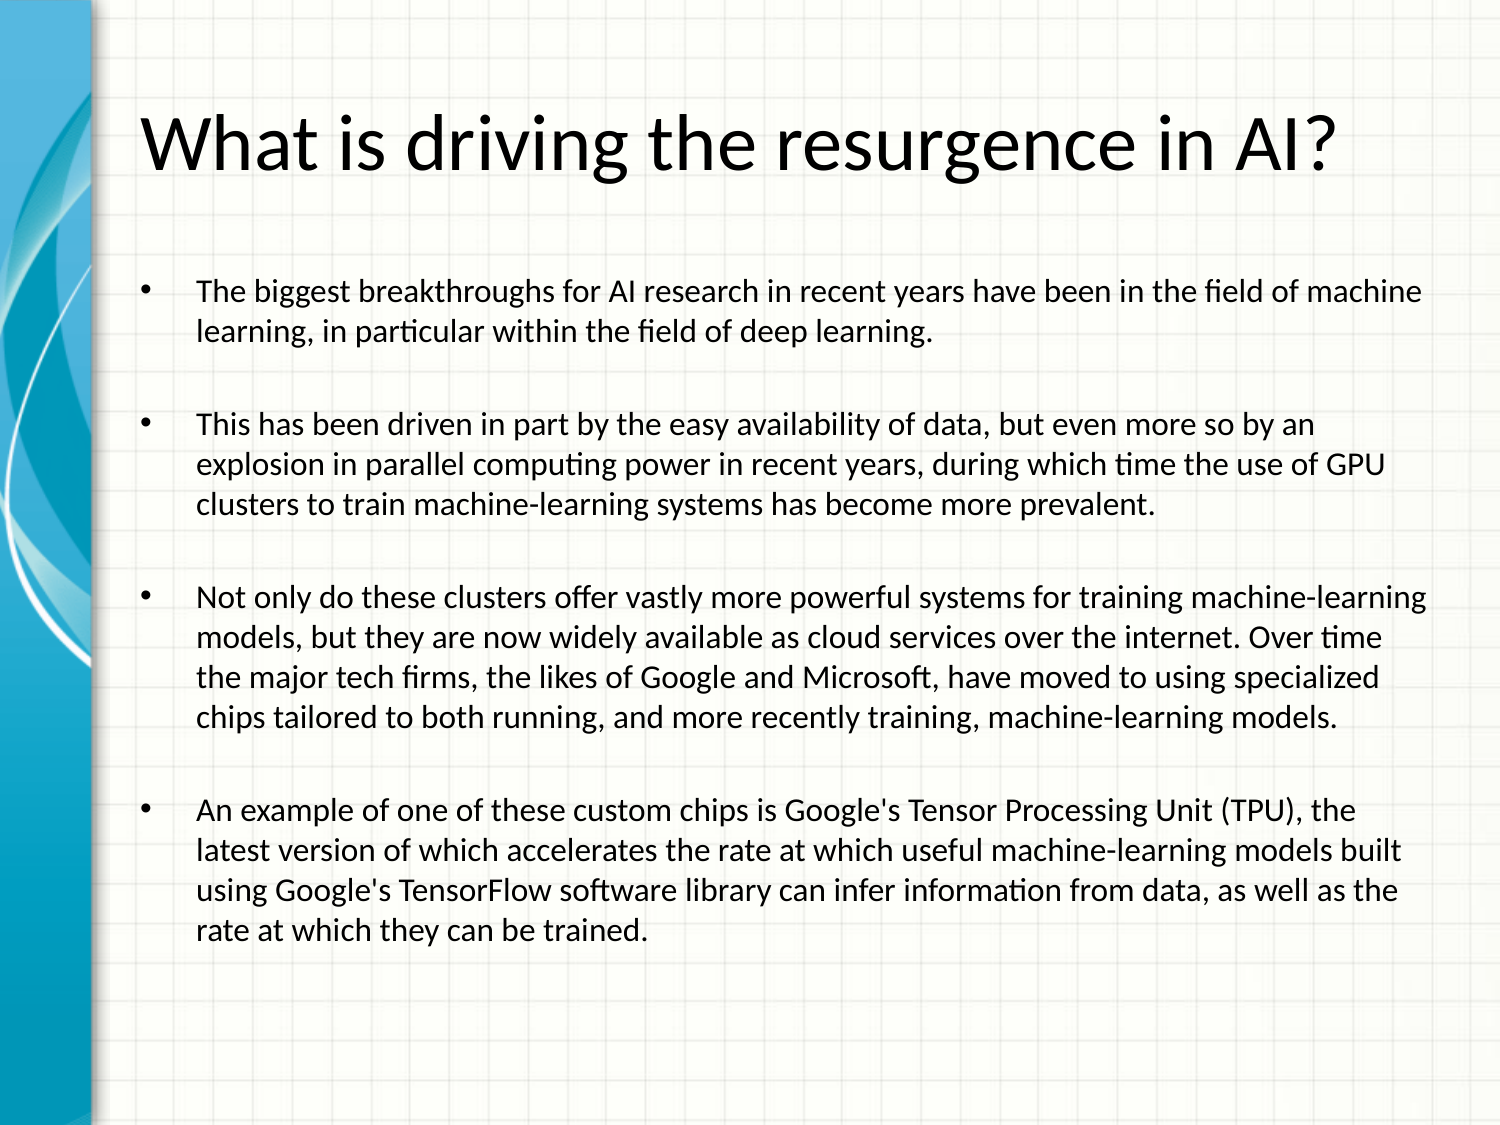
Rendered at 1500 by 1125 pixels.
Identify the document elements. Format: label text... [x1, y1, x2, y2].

title What is driving the resurgence in AI? [125, 44, 1450, 232]
picture [0, 0, 1500, 1125]
list The biggest breakthroughs for AI research in recent years have been in the field of machine learning, in particular within the field of deep learning. This has been driven in part by the easy availability of data, but even more so by an explosion in parallel computing power in recent years, during which time the use of GPU clusters to train machine-learning systems has become more prevalent. Not only do these clusters offer vastly more powerful systems for training machine-learning models, but they are now widely available as cloud services over the internet. Over time the major tech firms, the likes of Google and Microsoft, have moved to using specialized chips tailored to both running, and more recently training, machine-learning models. An example of one of these custom chips is Google's Tensor Processing Unit (TPU), the latest version of which accelerates the rate at which useful machine-learning models built using Google's TensorFlow software library can infer information from data, as well as the rate at which they can be trained. [125, 261, 1450, 967]
